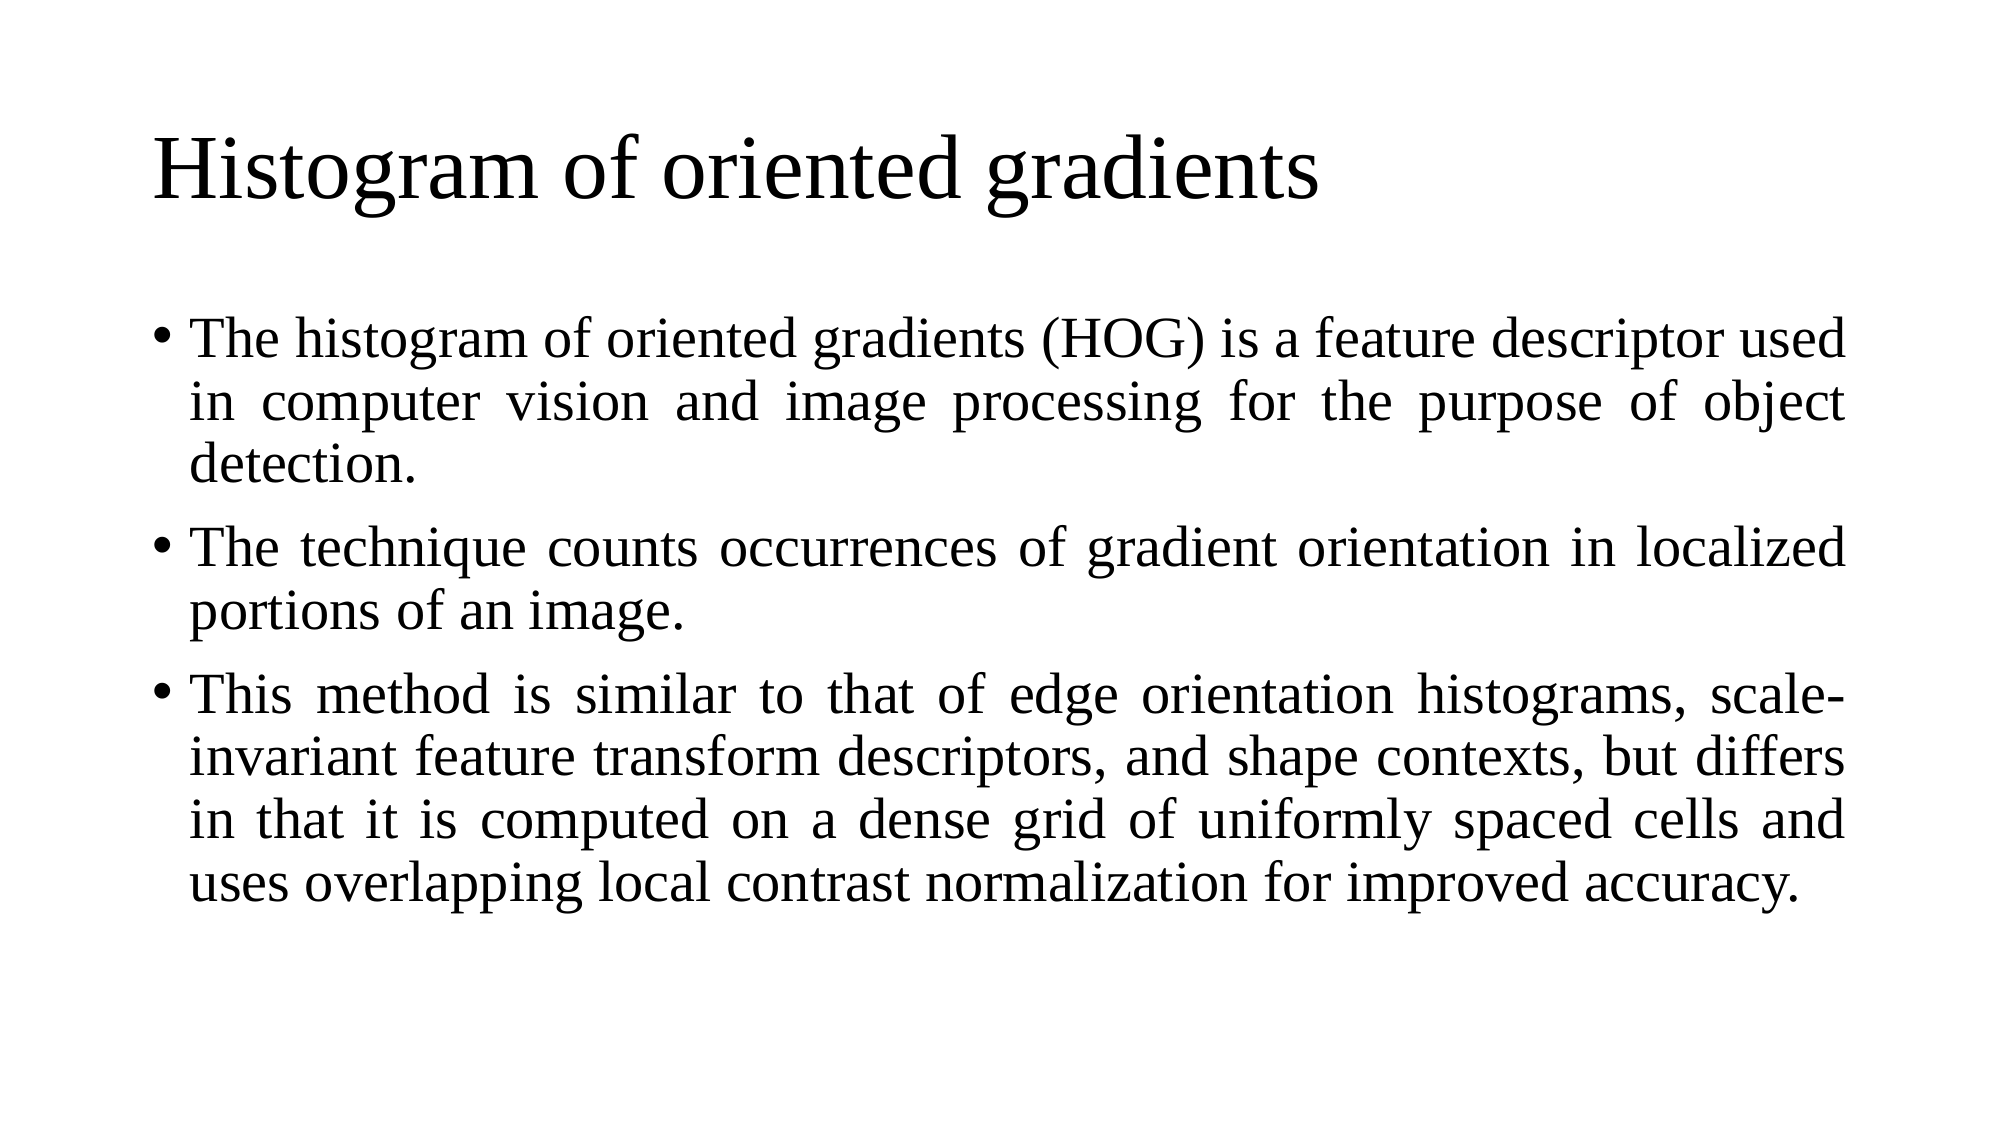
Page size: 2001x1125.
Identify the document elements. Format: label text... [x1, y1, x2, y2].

list The histogram of oriented gradients (HOG) is a feature descriptor used in computer vision and image processing for the purpose of object detection. The technique counts occurrences of gradient orientation in localized portions of an image. This method is similar to that of edge orientation histograms, scale-invariant feature transform descriptors, and shape contexts, but differs in that it is computed on a dense grid of uniformly spaced cells and uses overlapping local contrast normalization for improved accuracy. [137, 299, 1863, 1014]
title Histogram of oriented gradients [137, 59, 1863, 278]
